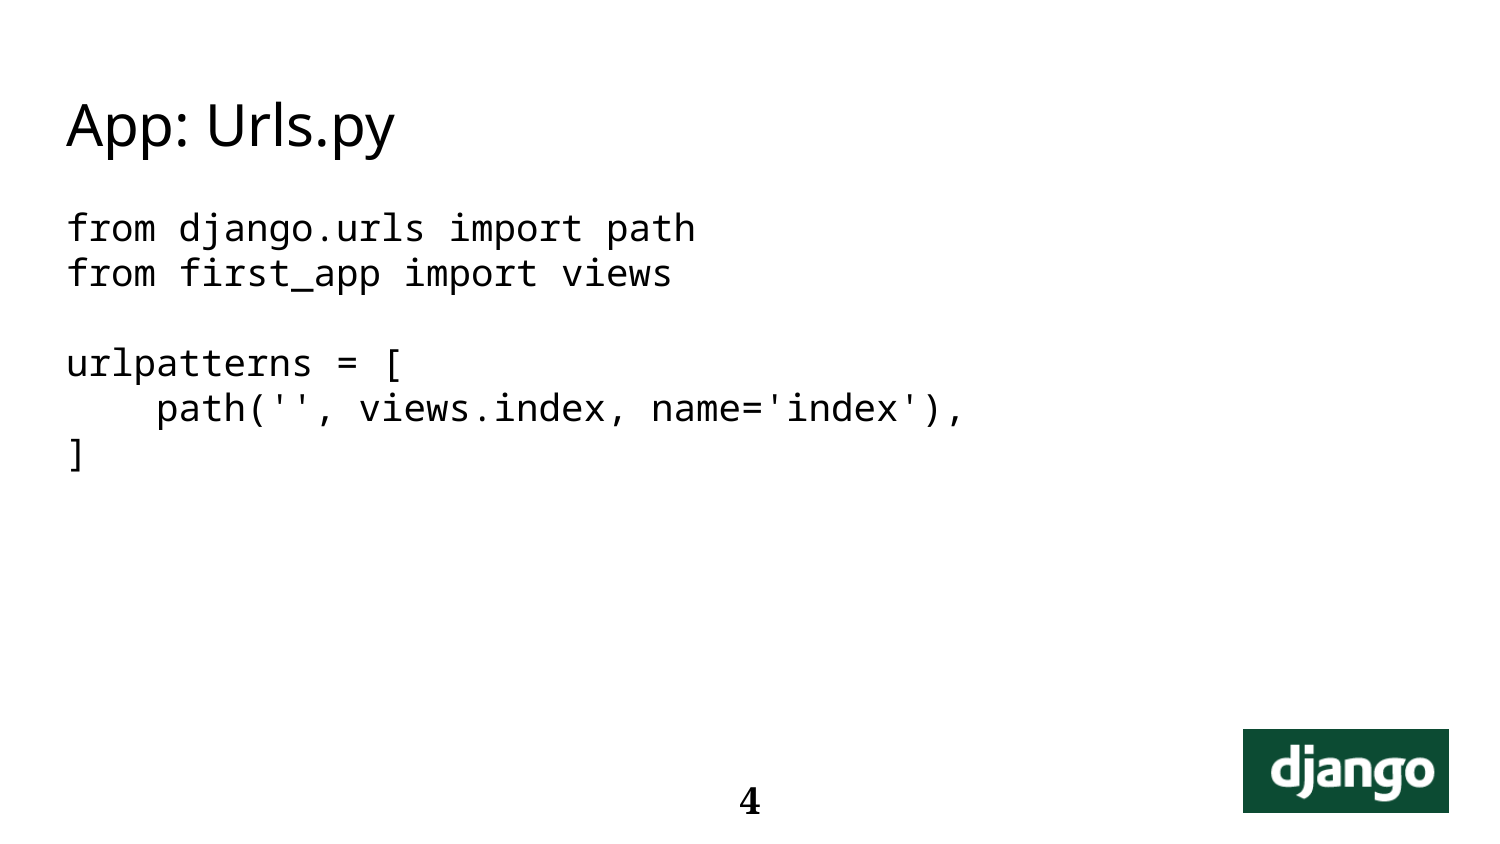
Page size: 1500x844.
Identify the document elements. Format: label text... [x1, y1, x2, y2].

picture [1243, 729, 1450, 814]
text_box 4 [575, 756, 925, 835]
list from django.urls import path from first_app import views urlpatterns = [ path('', views.index, name='index'), ] [51, 189, 1449, 750]
title App: Urls.py [51, 72, 1449, 167]
